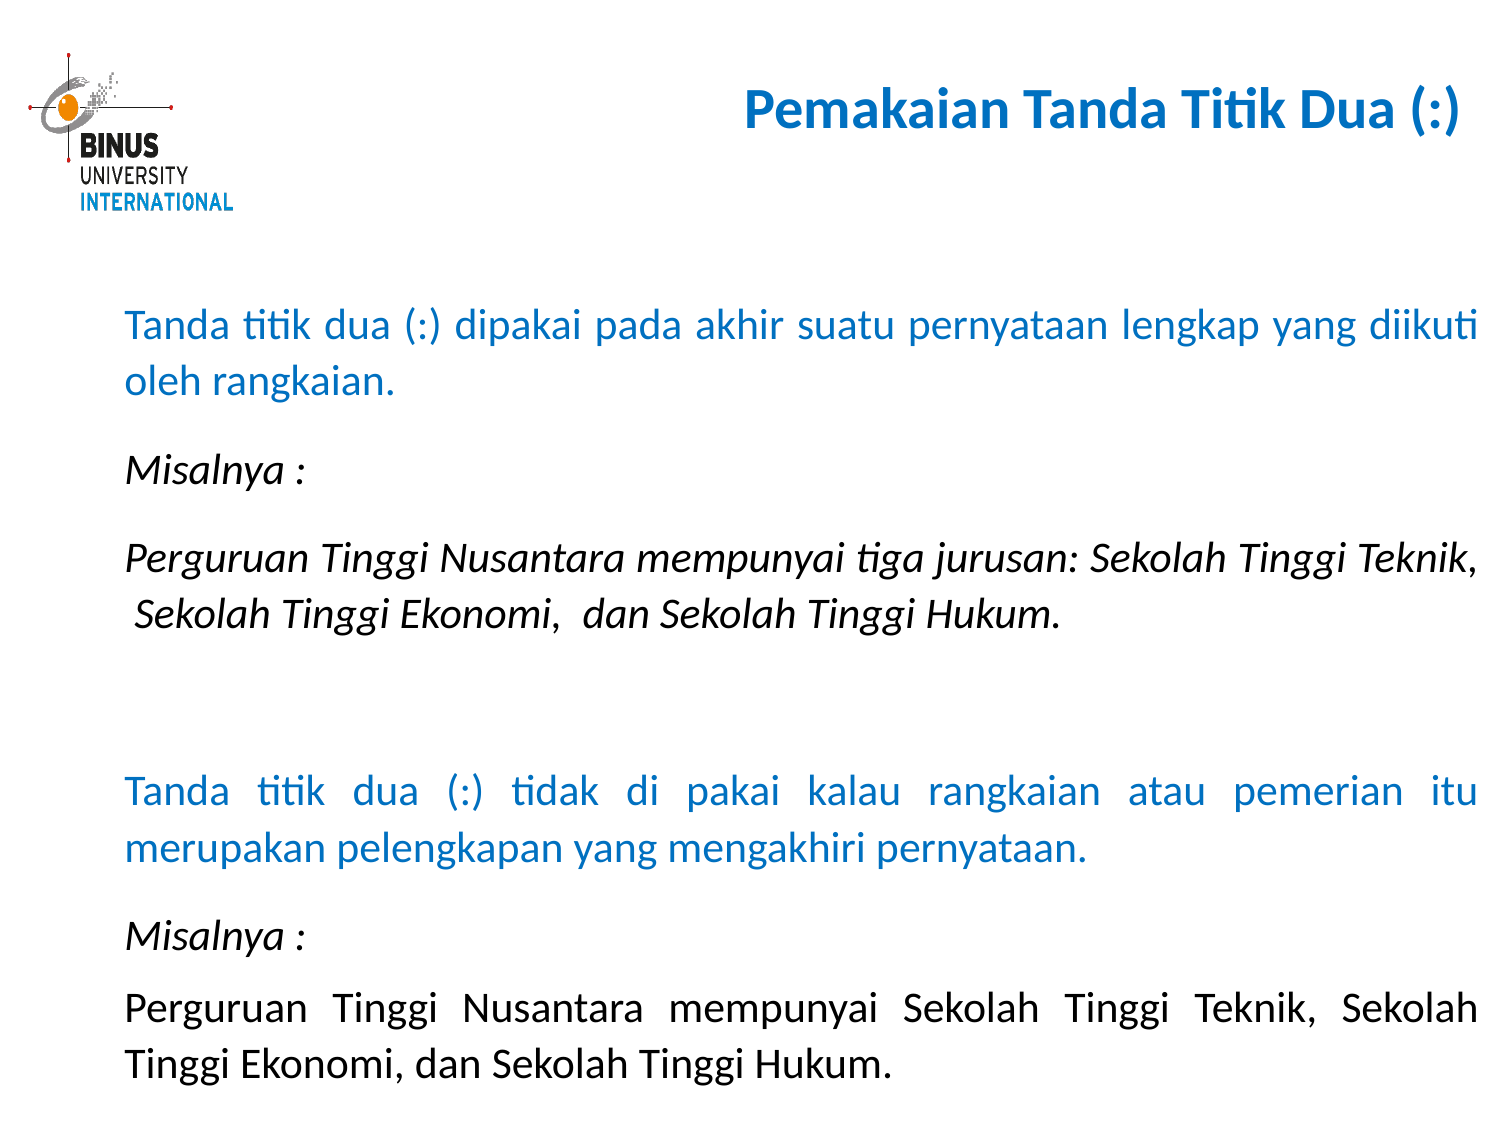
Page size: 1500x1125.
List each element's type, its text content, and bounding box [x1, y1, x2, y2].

picture [0, 0, 261, 269]
text_box Pemakaian Tanda Titik Dua (:) [730, 62, 1478, 148]
list Tanda titik dua (:) dipakai pada akhir suatu pernyataan lengkap yang diikuti oleh rangkaian. Misalnya : Perguruan Tinggi Nusantara mempunyai tiga jurusan: Sekolah Tinggi Teknik, Sekolah Tinggi Ekonomi, dan Sekolah Tinggi Hukum. Tanda titik dua (:) tidak di pakai kalau rangkaian atau pemerian itu merupakan pelengkapan yang mengakhiri pernyataan. Misalnya : Perguruan Tinggi Nusantara mempunyai Sekolah Tinggi Teknik, Sekolah Tinggi Ekonomi, dan Sekolah Tinggi Hukum. [62, 200, 1495, 1075]
